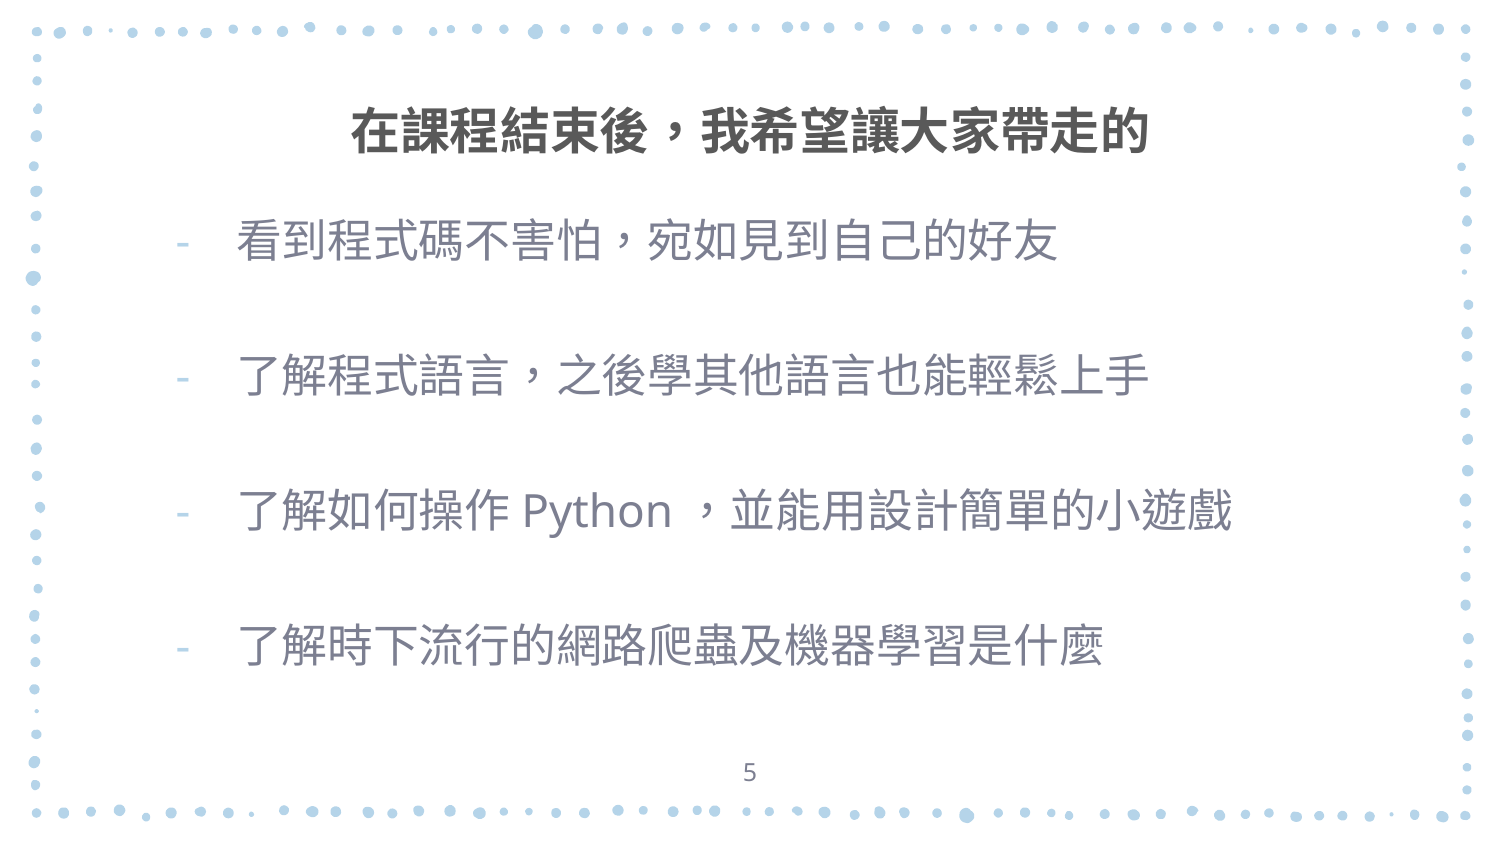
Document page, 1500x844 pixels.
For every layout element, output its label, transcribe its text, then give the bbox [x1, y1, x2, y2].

slide_number 5 [0, 741, 1500, 807]
list 看到程式碼不害怕，宛如見到自己的好友 了解程式語言，之後學其他語言也能輕鬆上手 了解如何操作Python，並能用設計簡單的小遊戲 了解時下流行的網路爬蟲及機器學習是什麼 [146, 196, 1354, 693]
title 在課程結束後，我希望讓大家帶走的 [146, 33, 1354, 175]
